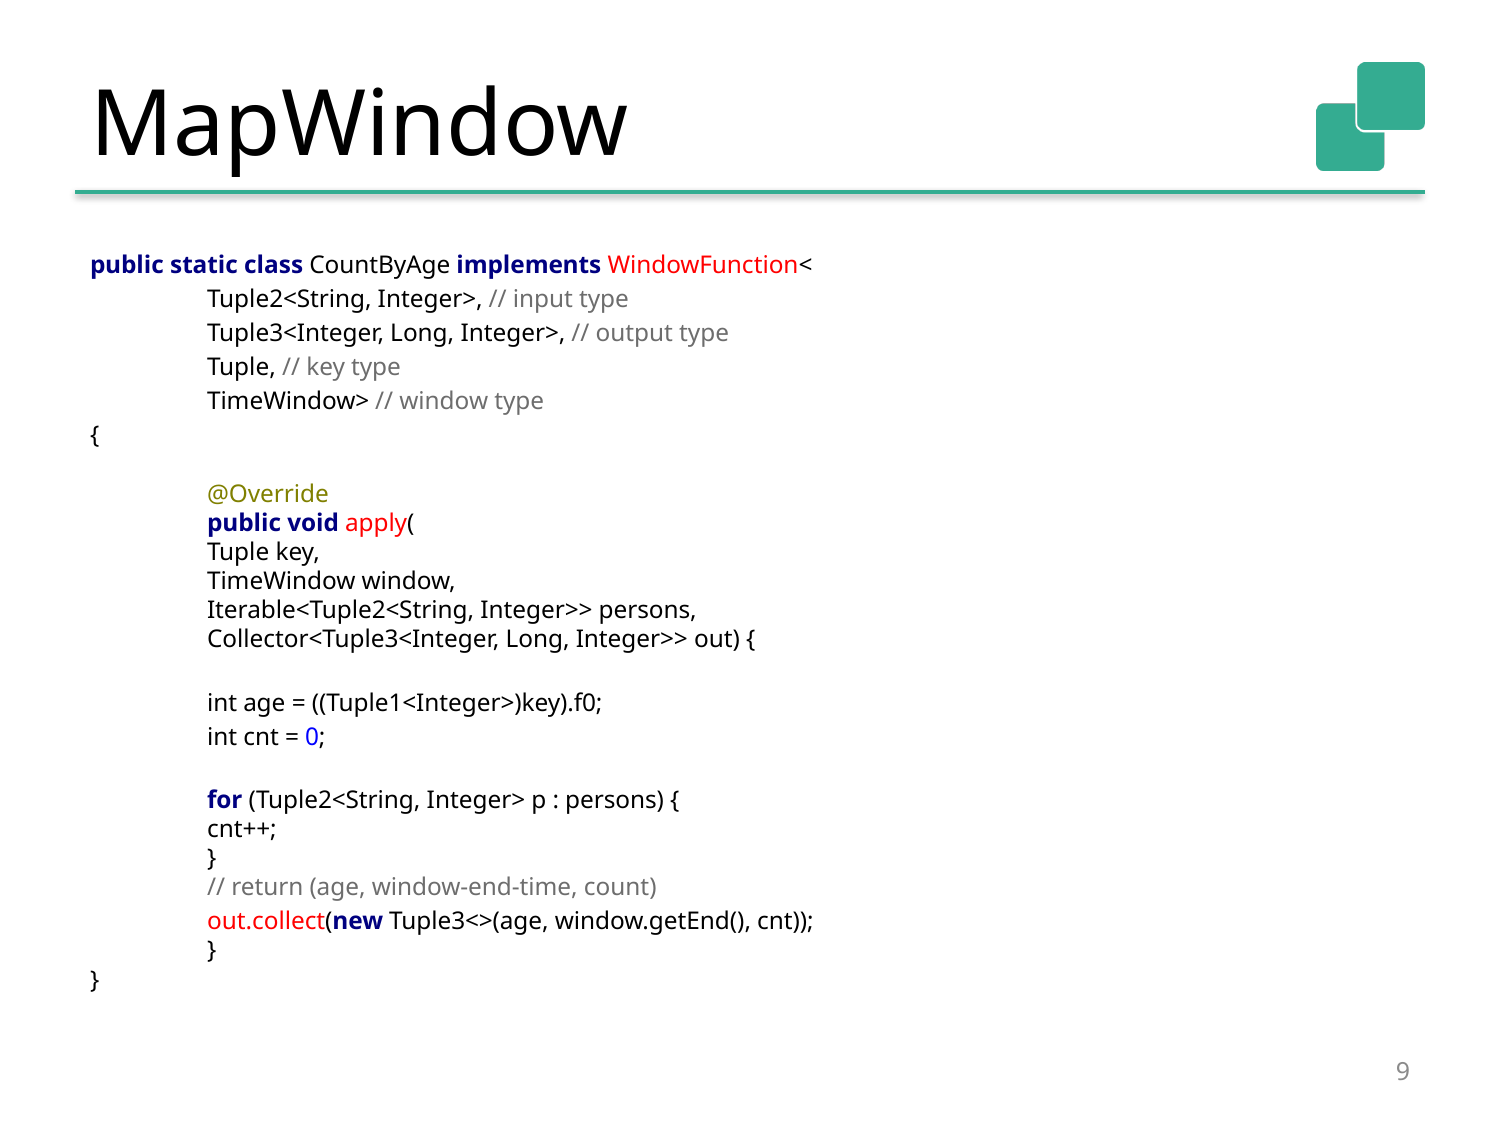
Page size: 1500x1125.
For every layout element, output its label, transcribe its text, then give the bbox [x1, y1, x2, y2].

list public static class CountByAge implements WindowFunction< Tuple2<String, Integer>, // input type Tuple3<Integer, Long, Integer>, // output type Tuple, // key type TimeWindow> // window type { @Override public void apply( Tuple key, TimeWindow window, Iterable<Tuple2<String, Integer>> persons, Collector<Tuple3<Integer, Long, Integer>> out) { int age = ((Tuple1<Integer>)key).f0; int cnt = 0; for (Tuple2<String, Integer> p : persons) { cnt++; } // return (age, window-end-time, count) out.collect(new Tuple3<>(age, window.getEnd(), cnt)); } } [75, 241, 1425, 1005]
slide_number 9 [1074, 1042, 1425, 1103]
title MapWindow [75, 45, 1302, 193]
picture [1316, 62, 1425, 171]
